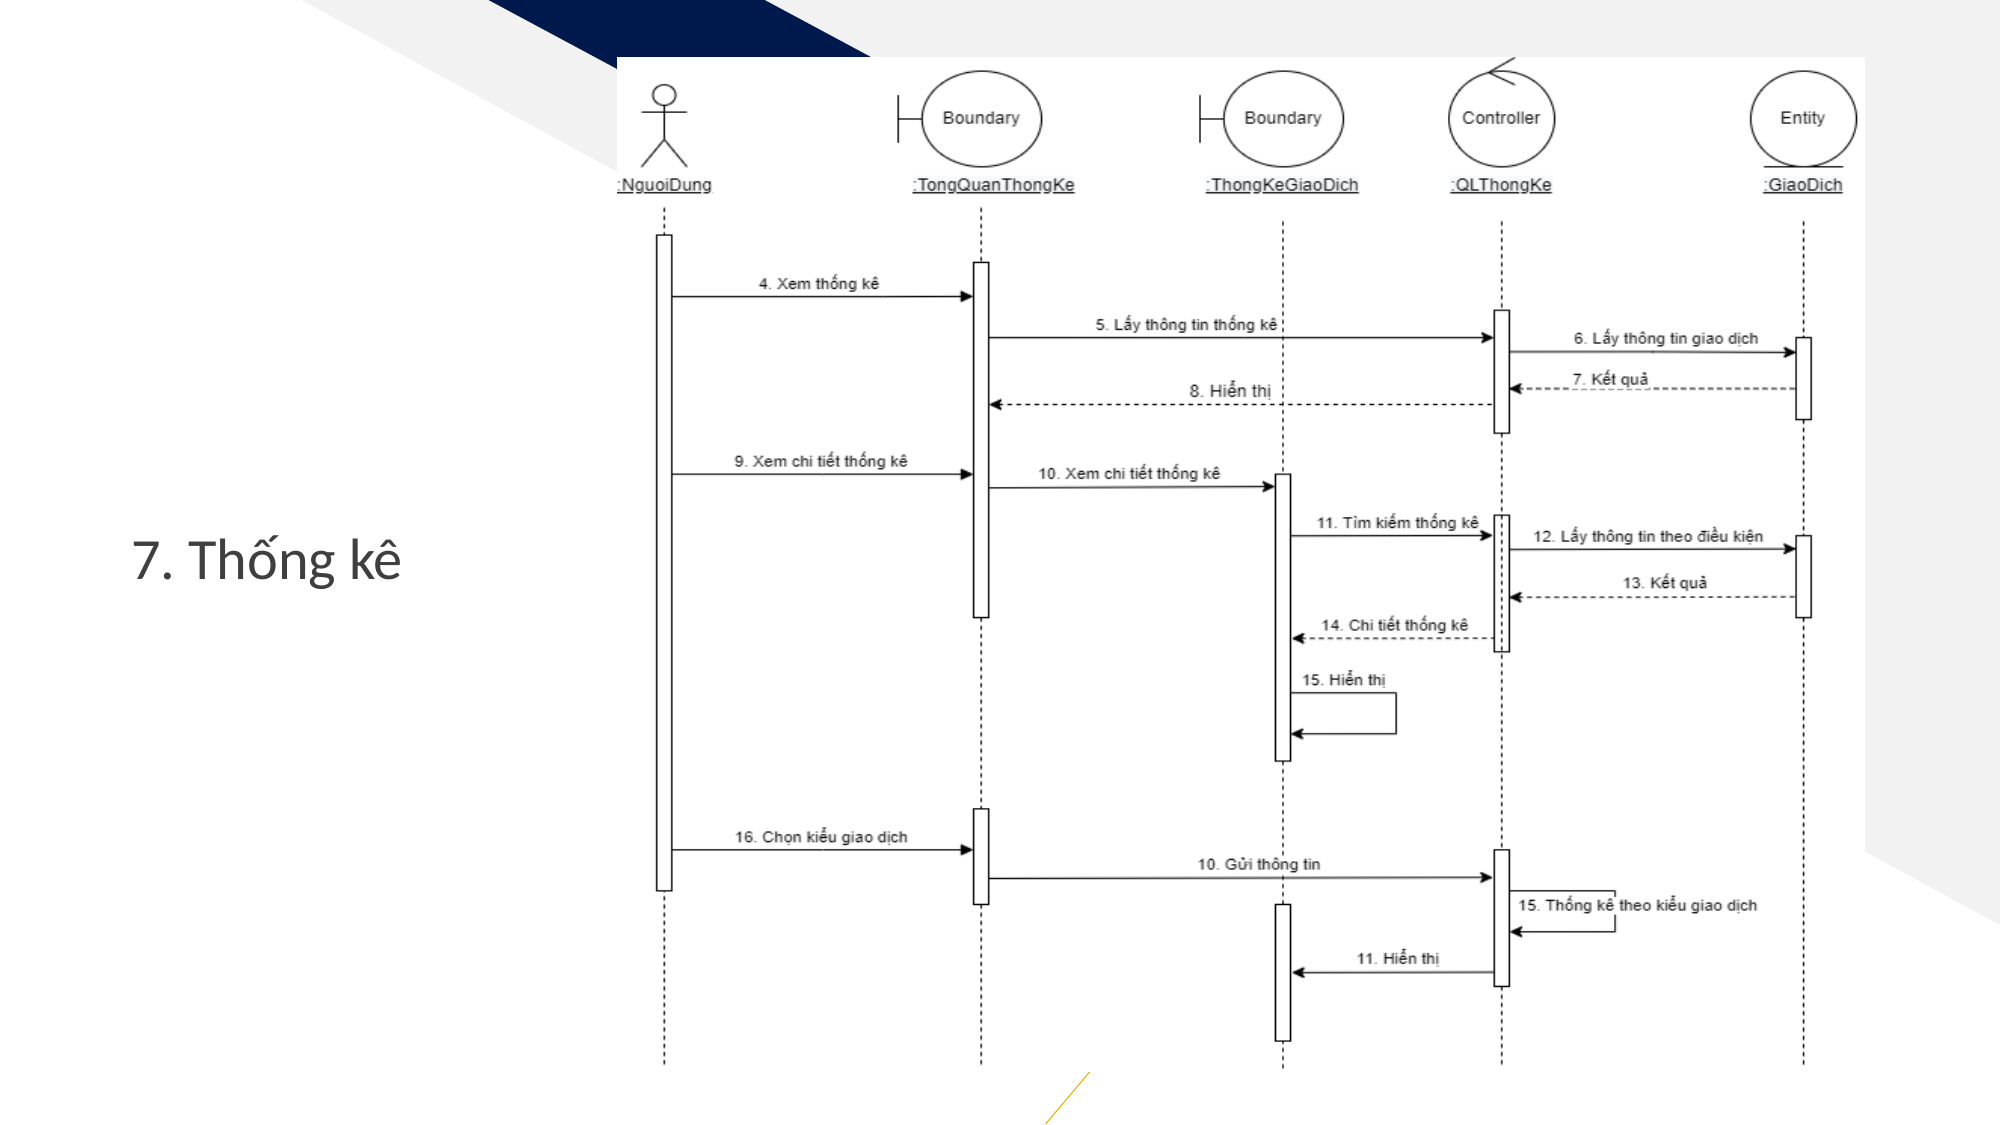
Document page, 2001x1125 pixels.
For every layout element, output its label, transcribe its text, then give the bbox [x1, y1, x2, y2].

text_box 7. Thống kê [116, 514, 617, 599]
picture [617, 57, 1865, 1072]
